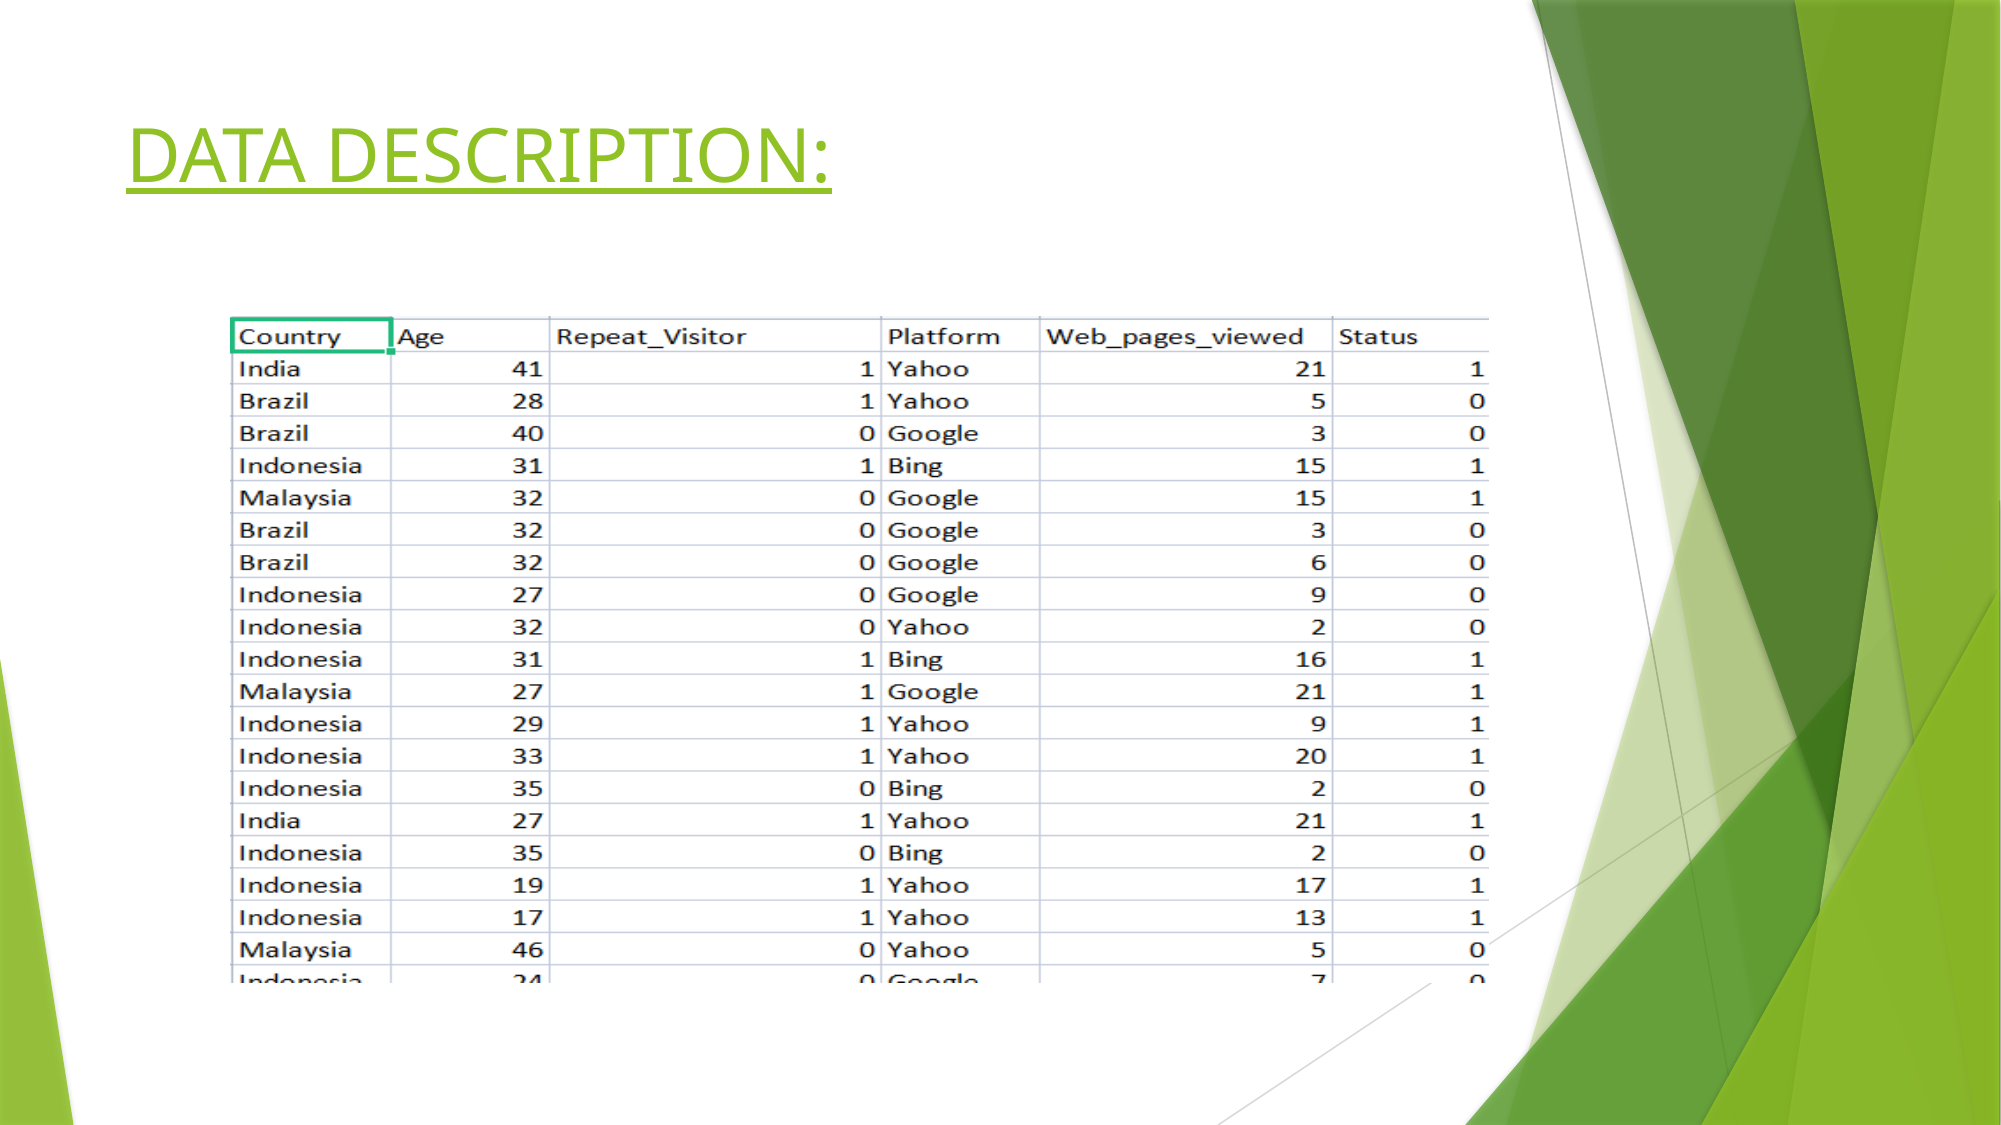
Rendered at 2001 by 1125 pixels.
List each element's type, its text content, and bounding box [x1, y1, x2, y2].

title DATA DESCRIPTION: [111, 99, 1522, 317]
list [230, 316, 1489, 984]
